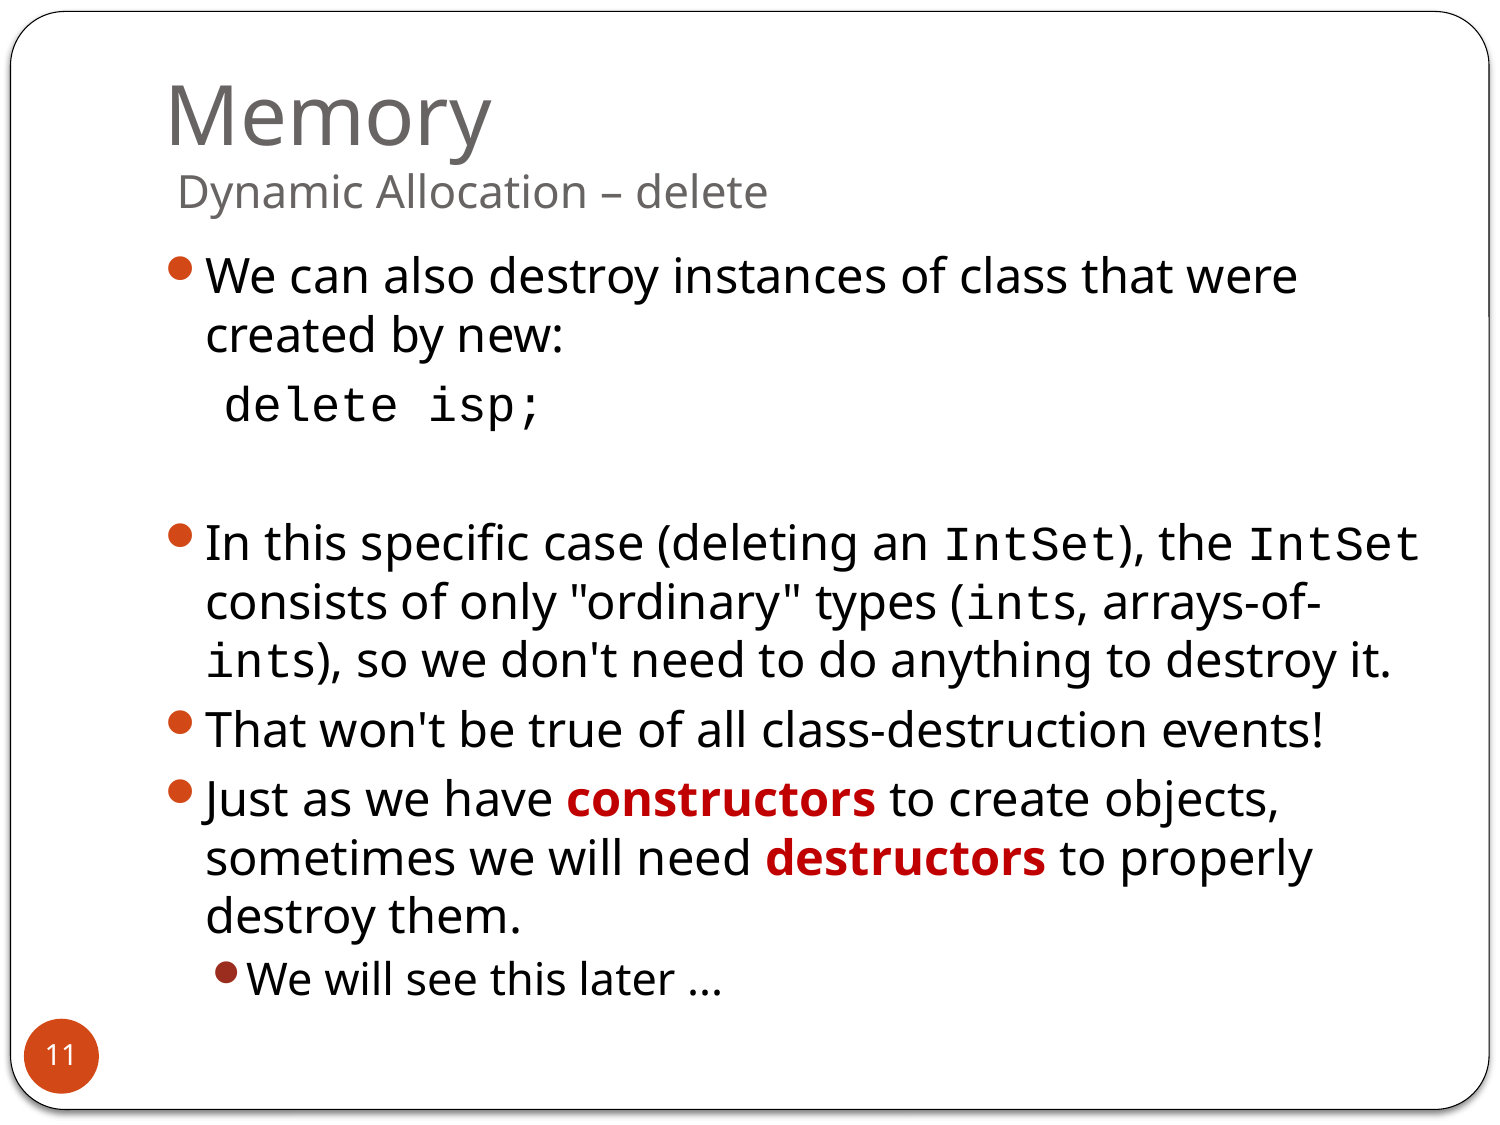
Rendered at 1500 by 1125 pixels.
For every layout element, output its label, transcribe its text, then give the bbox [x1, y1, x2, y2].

list We can also destroy instances of class that were created by new: delete isp; In this specific case (deleting an IntSet), the IntSet consists of only "ordinary" types (ints, arrays-of-ints), so we don't need to do anything to destroy it. That won't be true of all class-destruction events! Just as we have constructors to create objects, sometimes we will need destructors to properly destroy them. We will see this later ... [150, 237, 1450, 1025]
slide_number 11 [23, 1018, 99, 1094]
title Memory Dynamic Allocation – delete [150, 45, 1425, 233]
